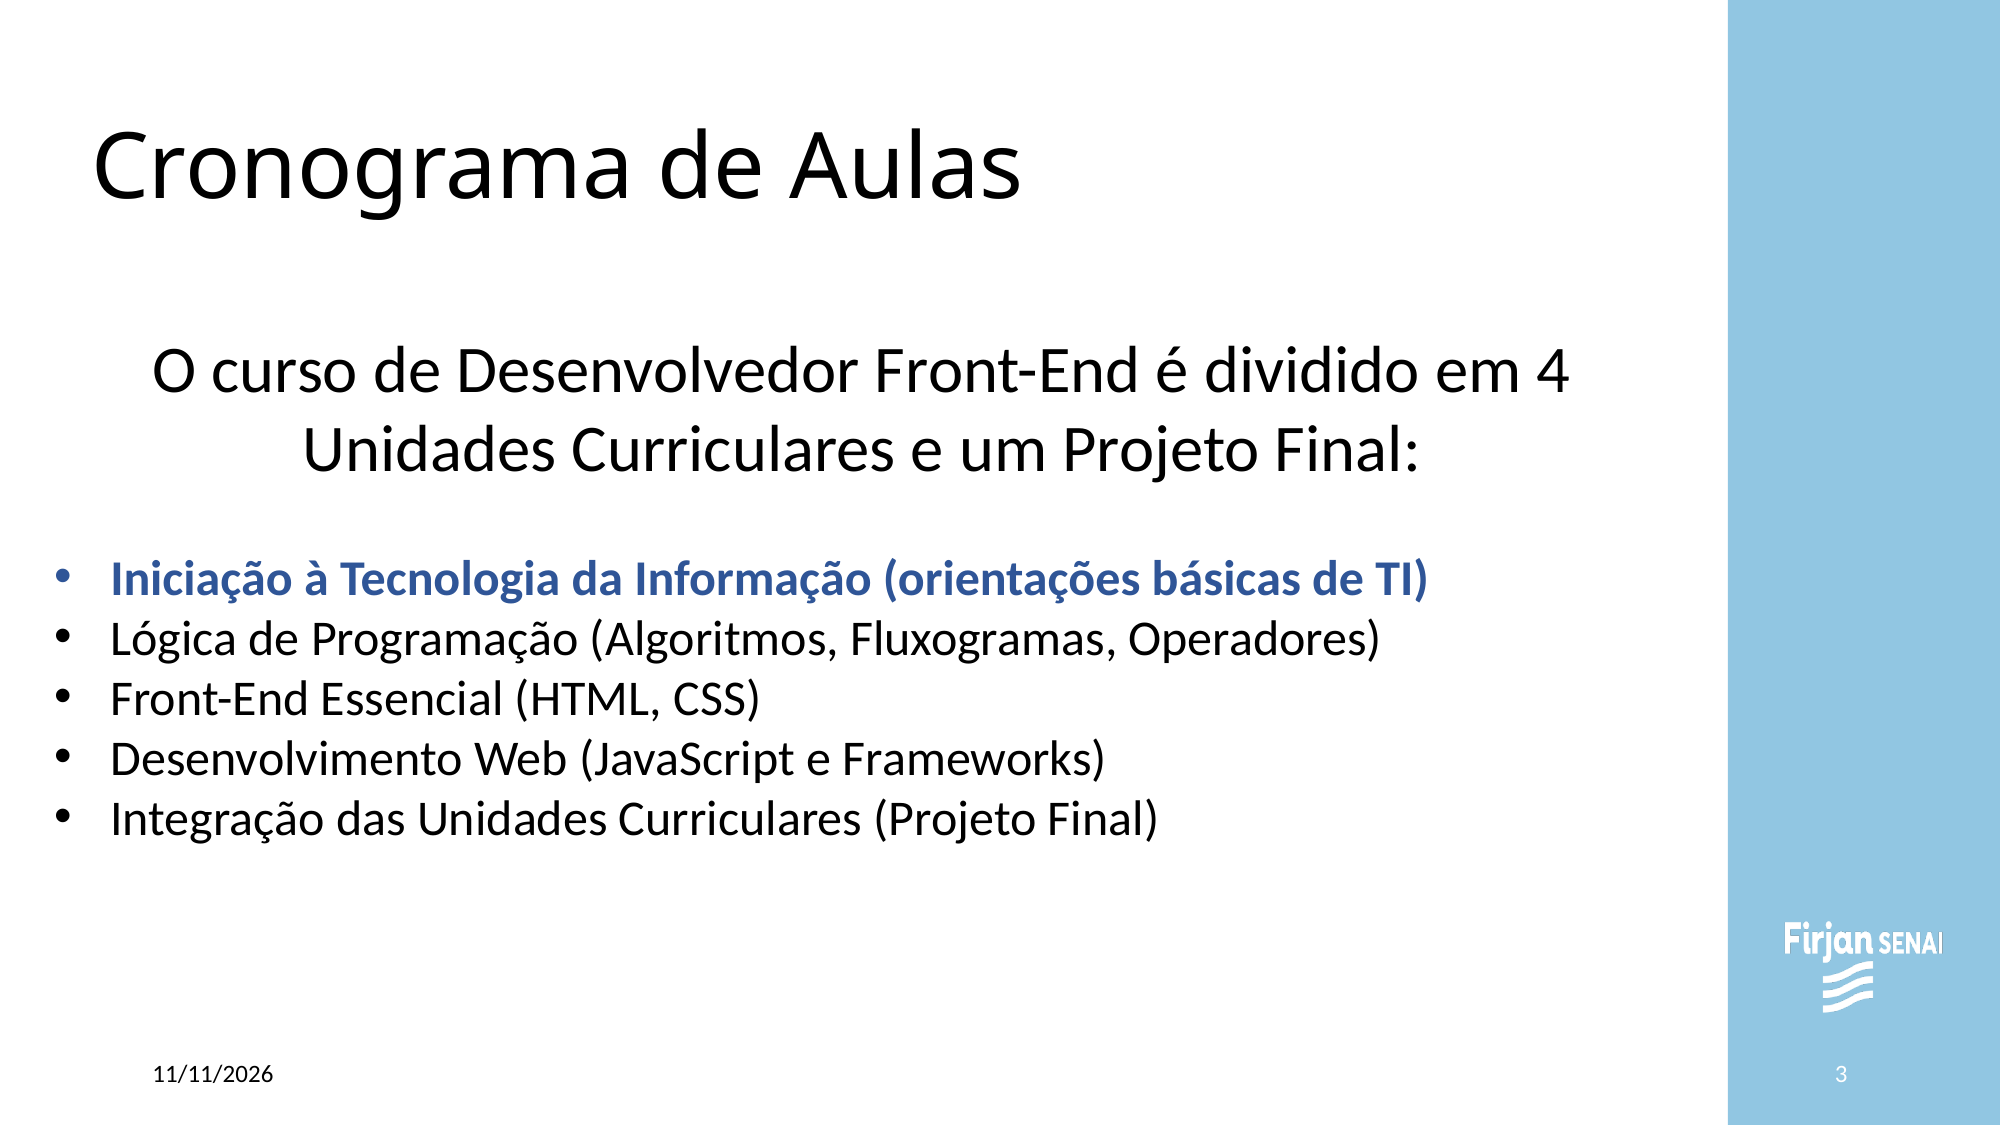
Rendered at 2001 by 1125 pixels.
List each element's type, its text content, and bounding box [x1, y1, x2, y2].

slide_number 3 [1412, 1042, 1863, 1103]
title Cronograma de Aulas [76, 59, 1863, 278]
text_box O curso de Desenvolvedor Front-End é dividido em 4 Unidades Curriculares e um Projeto Final: Iniciação à Tecnologia da Informação (orientações básicas de TI) Lógica de Programação (Algoritmos, Fluxogramas, Operadores) Front-End Essencial (HTML, CSS) Desenvolvimento Web (JavaScript e Frameworks) Integração das Unidades Curriculares (Projeto Final) [39, 317, 1685, 913]
text_box [1727, 0, 2000, 1125]
picture [1780, 918, 1945, 1014]
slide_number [137, 1042, 588, 1103]
